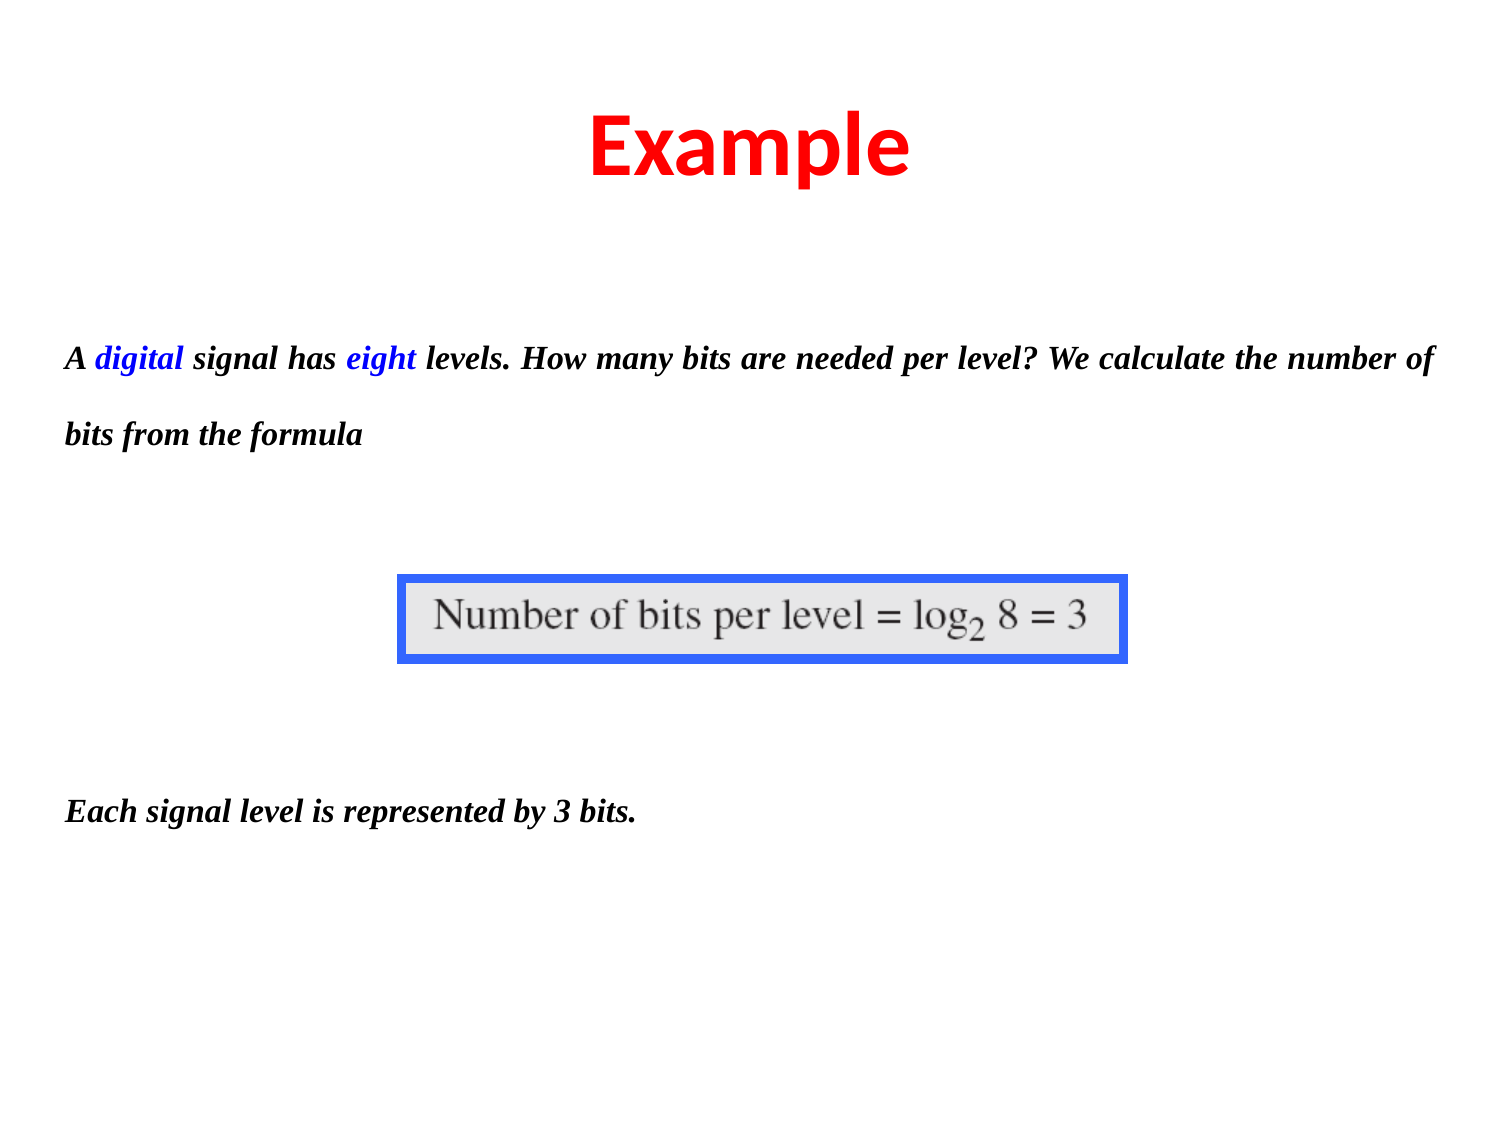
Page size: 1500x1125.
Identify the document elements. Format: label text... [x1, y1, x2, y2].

title Example [75, 45, 1425, 233]
text_box A digital signal has eight levels. How many bits are needed per level? We calculate the number of bits from the formula [50, 293, 1450, 460]
text_box Each signal level is represented by 3 bits. [50, 746, 1450, 837]
picture [405, 583, 1120, 655]
